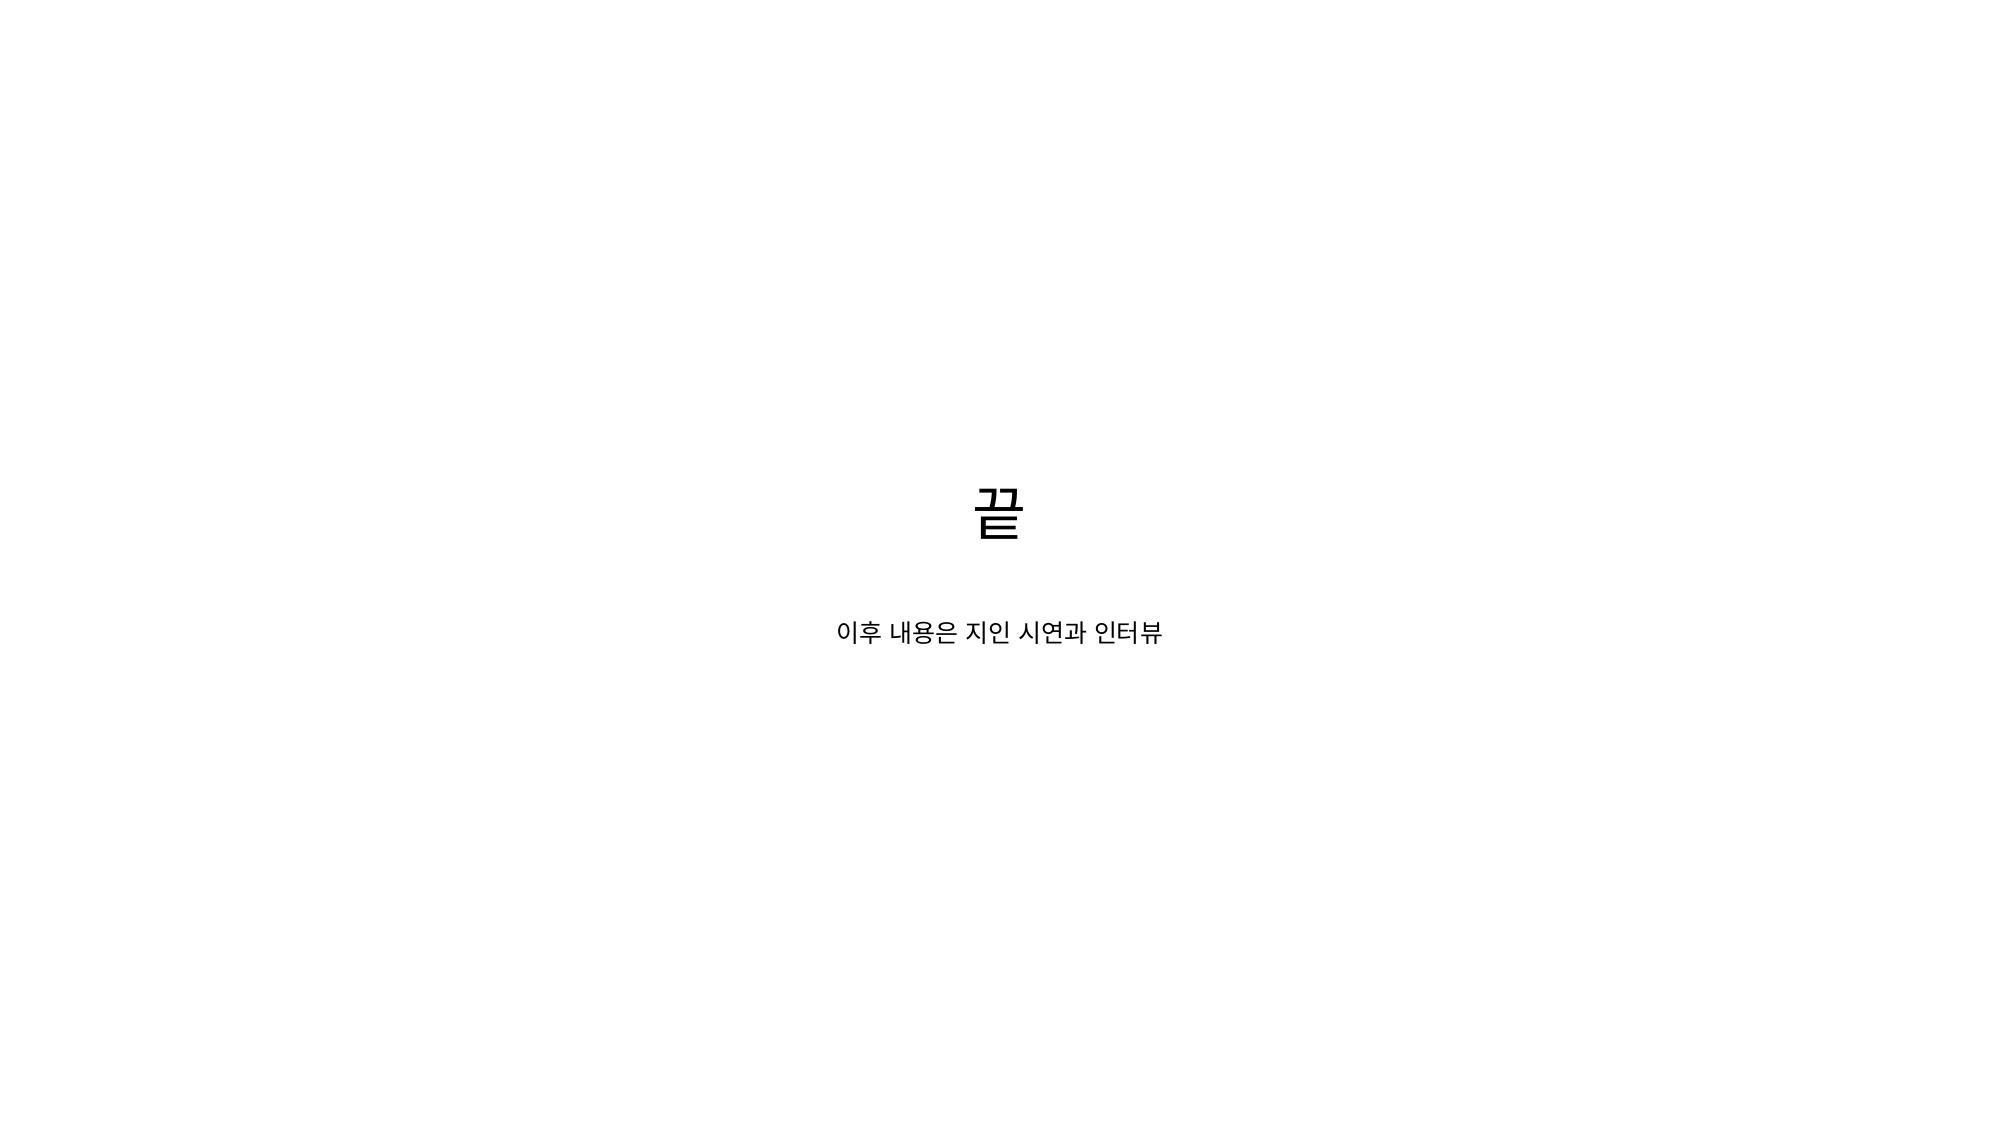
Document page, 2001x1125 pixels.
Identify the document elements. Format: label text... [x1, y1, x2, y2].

title 끝 이후 내용은 지인 시연과 인터뷰 [99, 468, 1900, 657]
